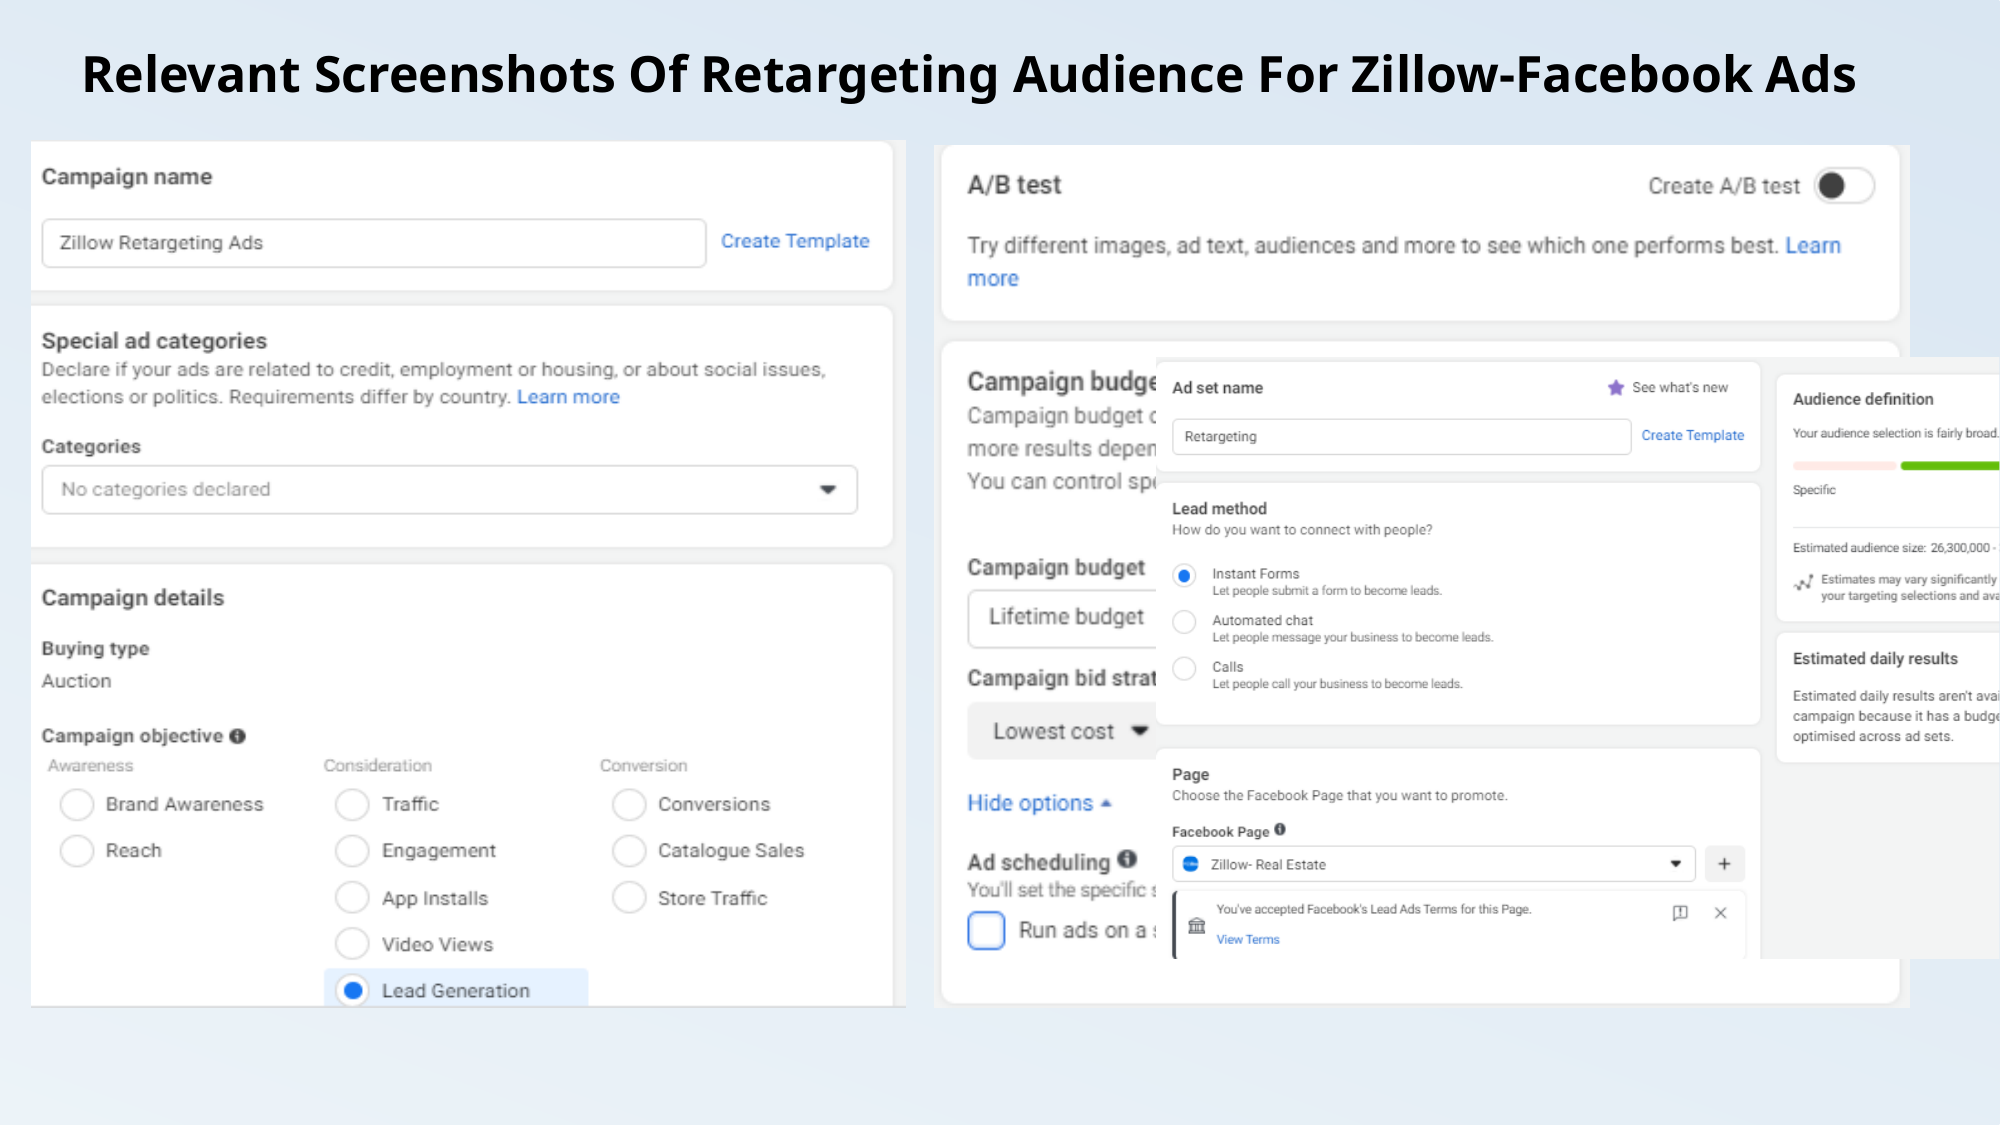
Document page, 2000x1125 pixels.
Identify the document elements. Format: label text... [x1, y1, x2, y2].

picture [934, 145, 2000, 1008]
title Relevant Screenshots Of Retargeting Audience For Zillow-Facebook Ads [31, 19, 1922, 126]
picture [31, 140, 906, 1008]
